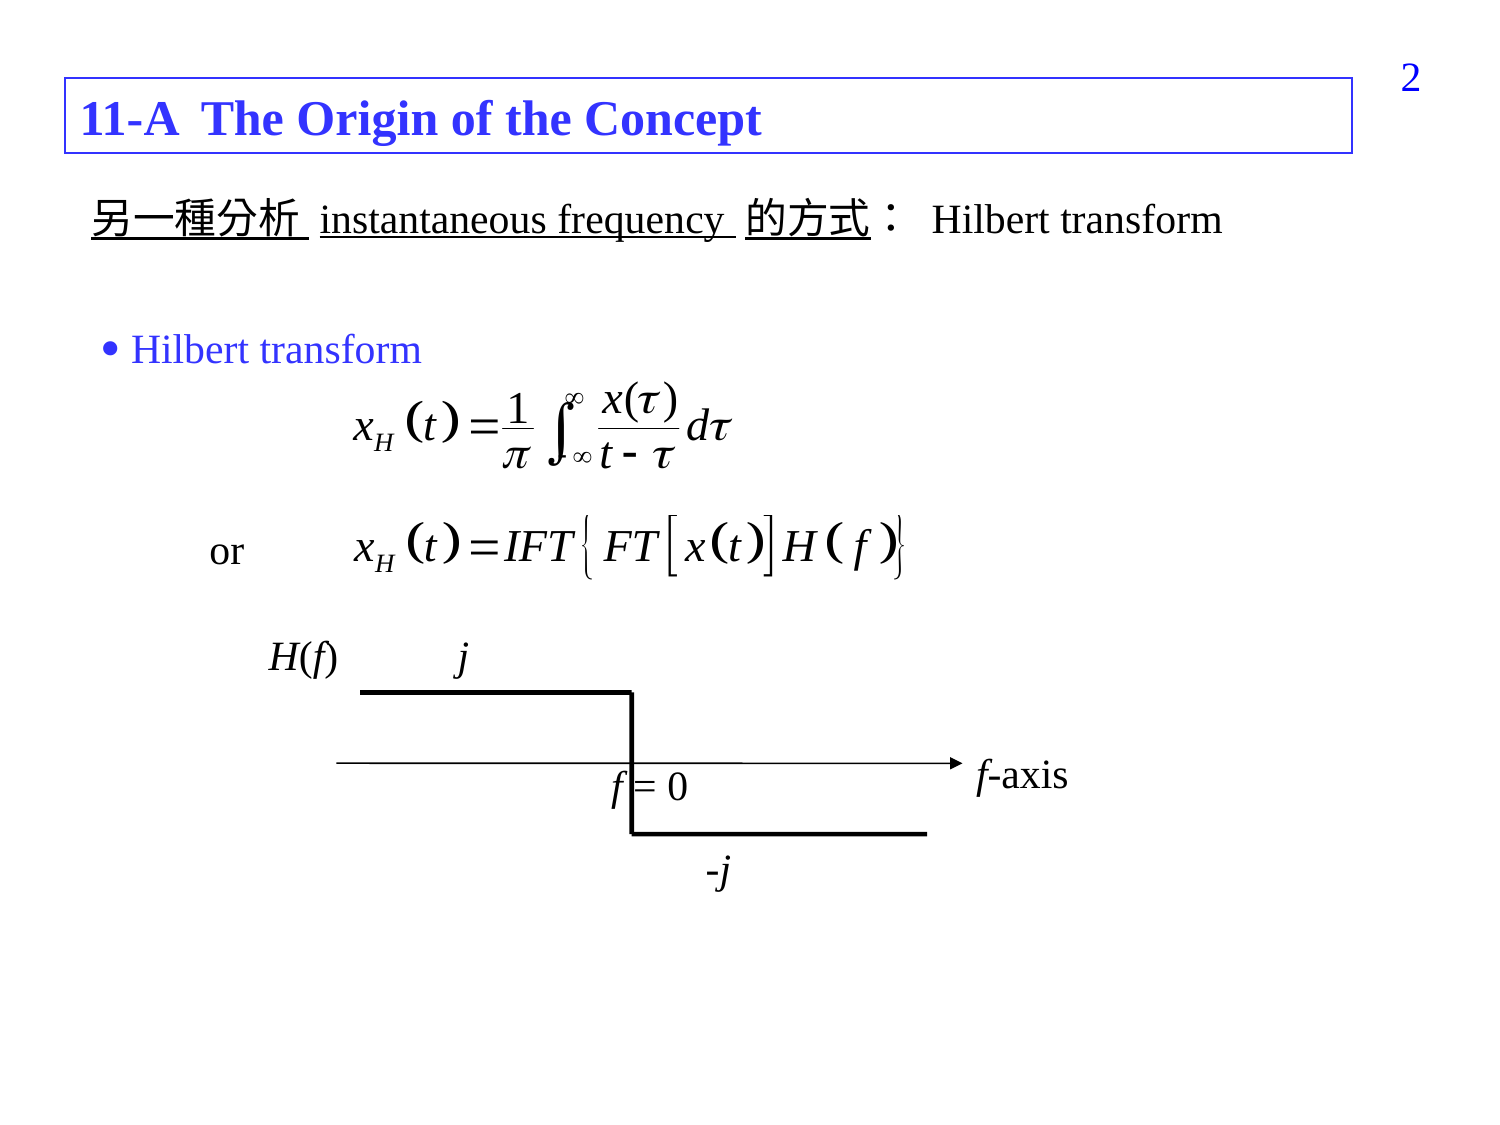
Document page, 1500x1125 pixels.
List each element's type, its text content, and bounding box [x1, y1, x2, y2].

text_box j [442, 621, 550, 687]
text_box or [194, 515, 278, 581]
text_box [348, 515, 917, 585]
text_box 11-A The Origin of the Concept [64, 78, 1353, 153]
slide_number 313 [1304, 42, 1437, 122]
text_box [347, 373, 755, 474]
text_box 另一種分析 instantaneous frequency 的方式： Hilbert transform [76, 184, 1447, 250]
text_box -j [690, 834, 798, 899]
text_box f = 0 [596, 751, 739, 817]
text_box H(f) [253, 621, 431, 687]
text_box  Hilbert transform [88, 314, 479, 380]
text_box f-axis [950, 739, 1117, 805]
